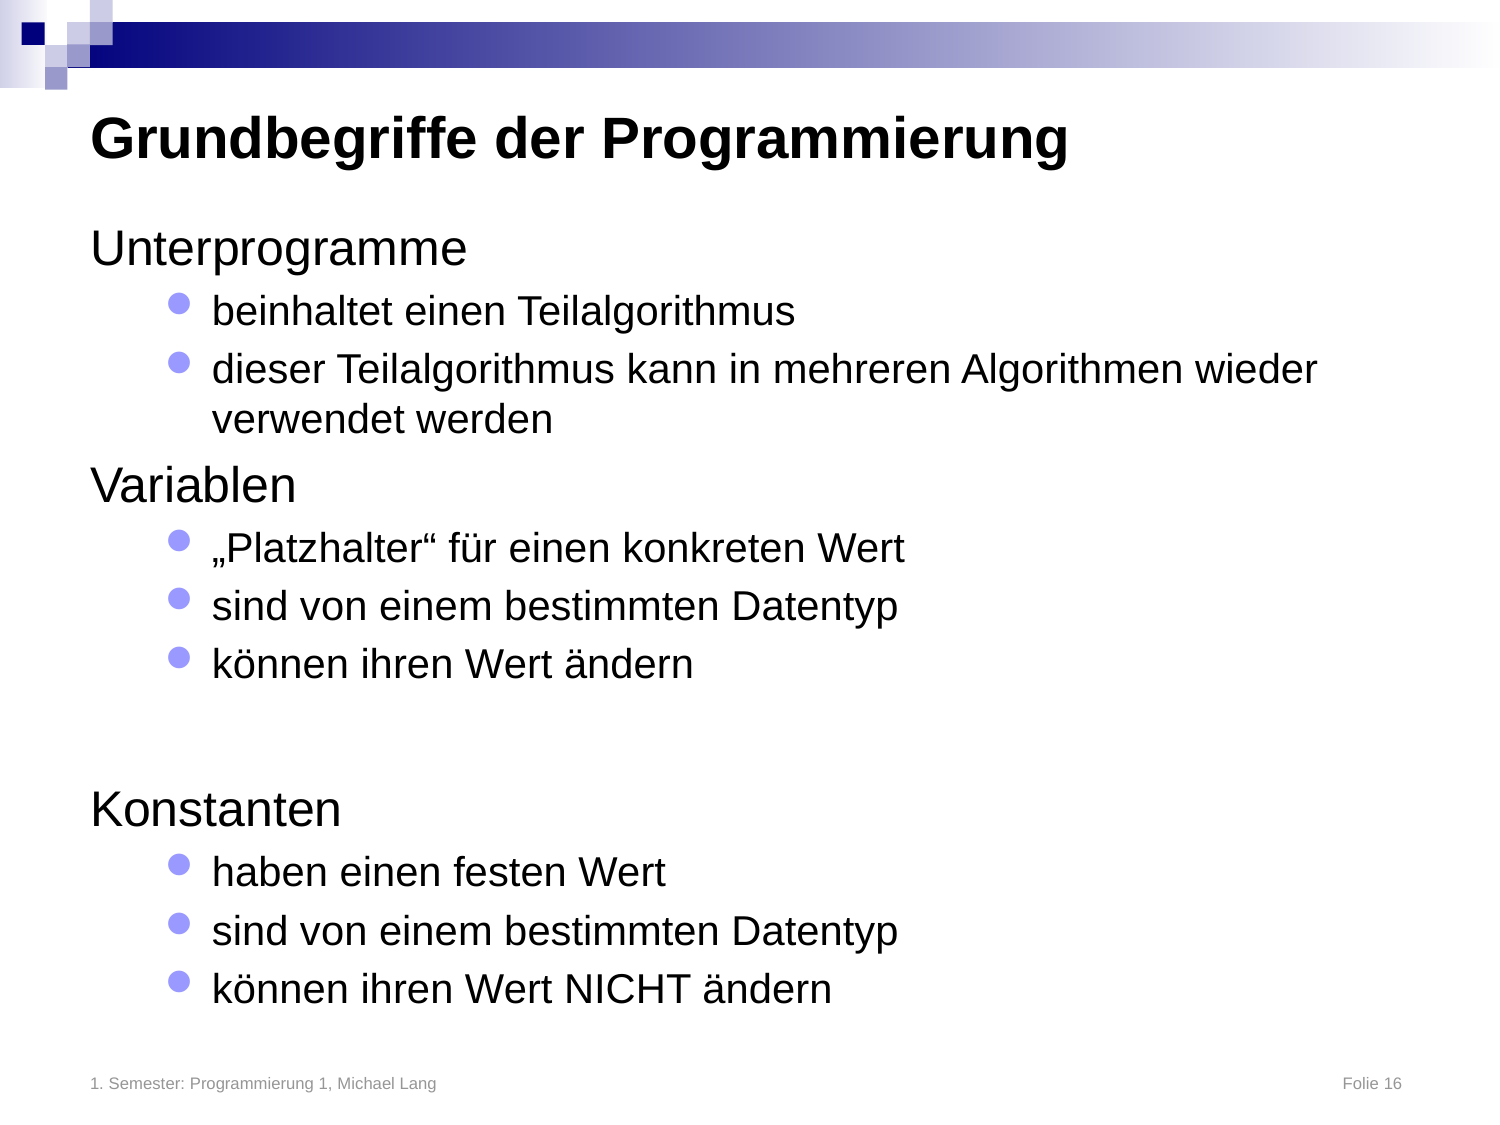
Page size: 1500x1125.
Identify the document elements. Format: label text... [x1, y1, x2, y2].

title Grundbegriffe der Programmierung [75, 75, 1425, 197]
list Unterprogramme beinhaltet einen Teilalgorithmus dieser Teilalgorithmus kann in mehreren Algorithmen wieder verwendet werden Variablen „Platzhalter“ für einen konkreten Wert sind von einem bestimmten Datentyp können ihren Wert ändern Konstanten haben einen festen Wert sind von einem bestimmten Datentyp können ihren Wert NICHT ändern [75, 208, 1425, 1047]
footer 1. Semester: Programmierung 1, Michael Lang Folie 16 [74, 1024, 1426, 1101]
